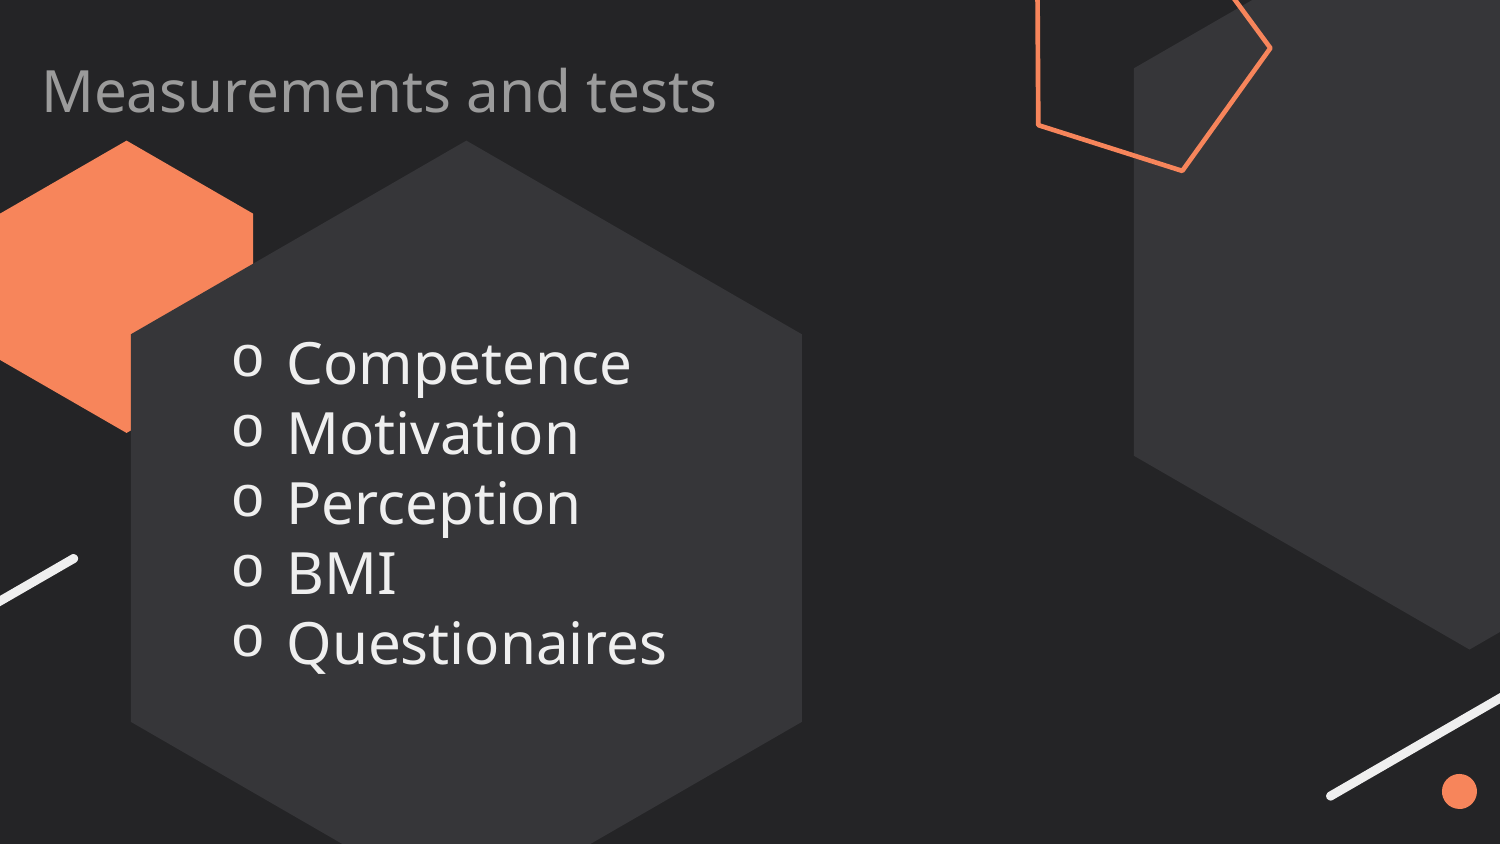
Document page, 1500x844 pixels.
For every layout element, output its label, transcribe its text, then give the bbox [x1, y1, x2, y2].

subtitle Competence Motivation Perception BMI Questionaires [215, 311, 978, 748]
title Measurements and tests [0, 20, 1079, 159]
